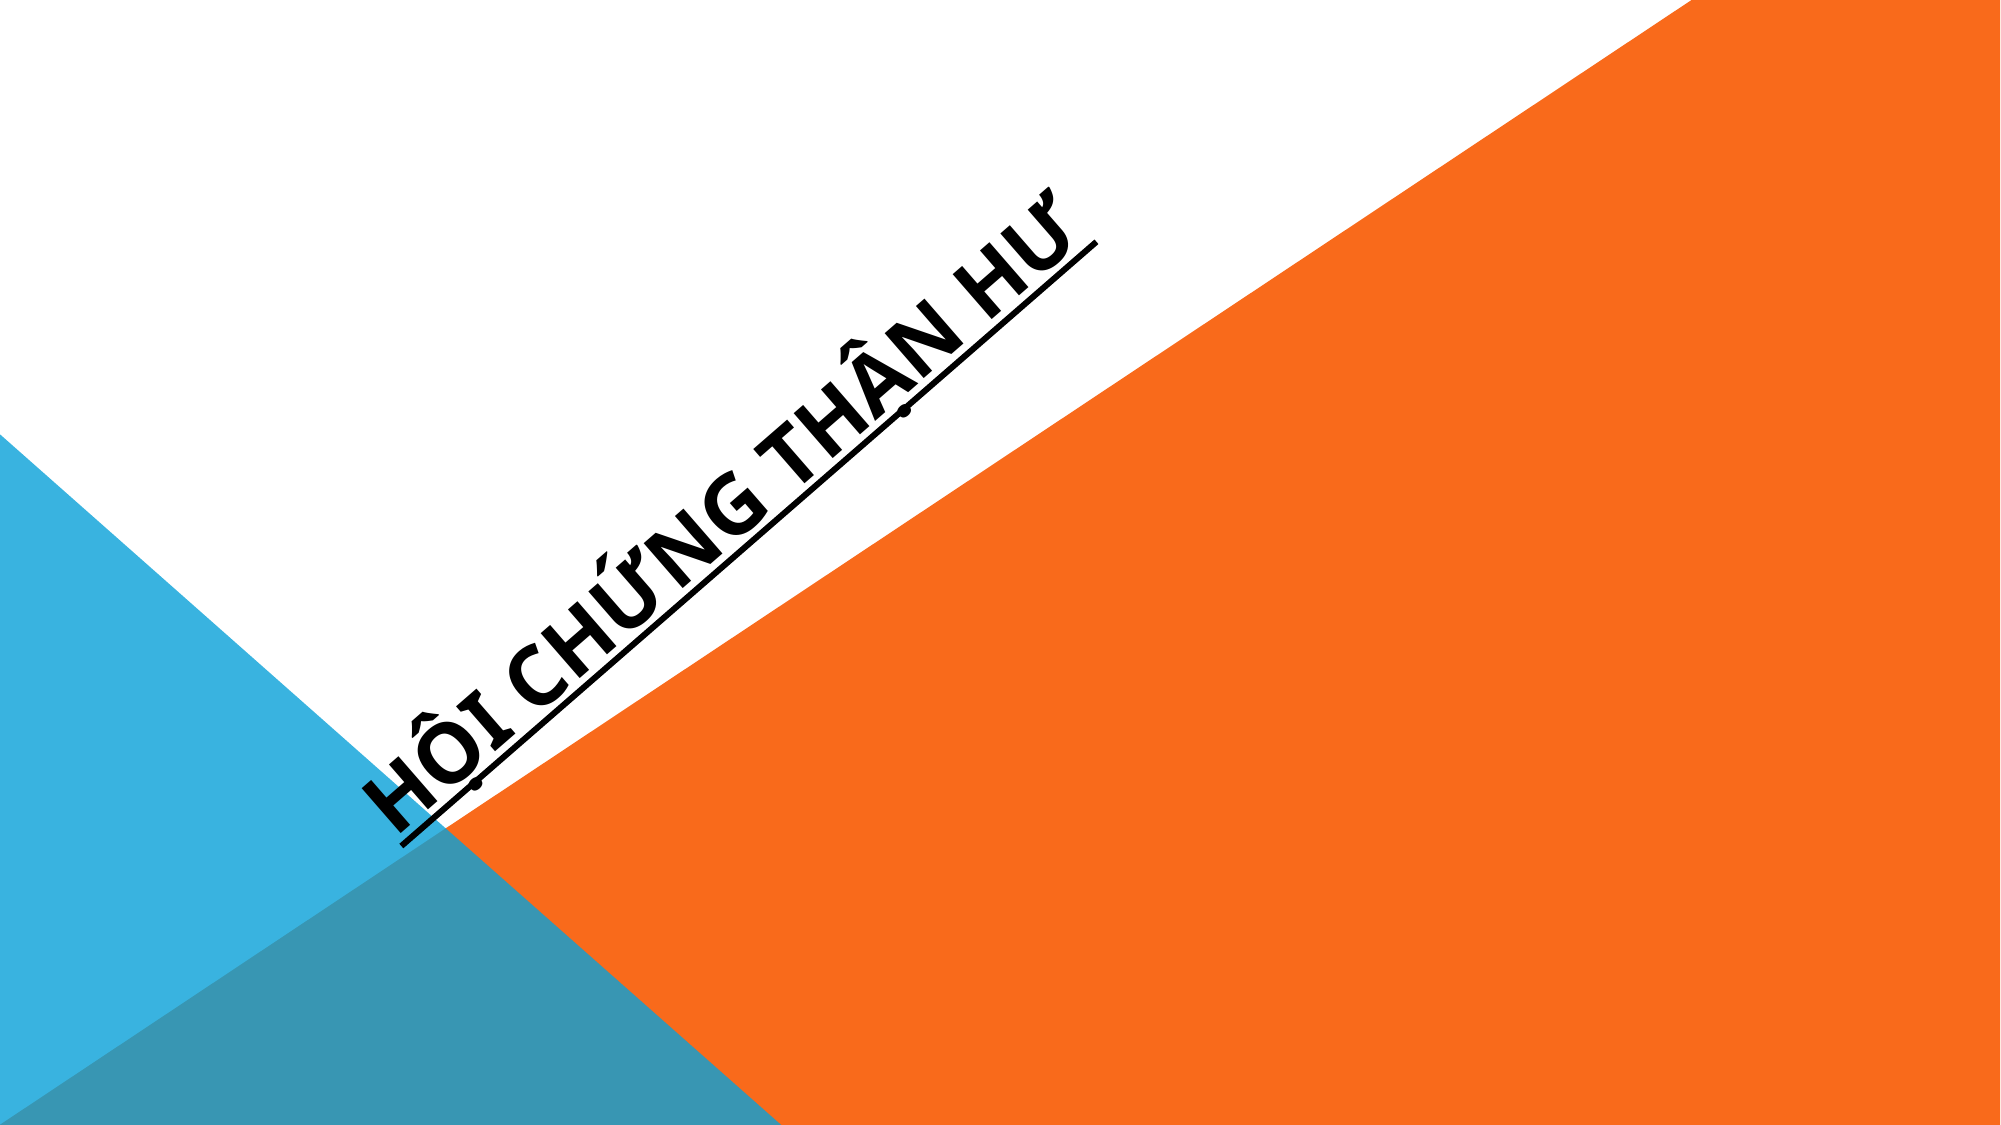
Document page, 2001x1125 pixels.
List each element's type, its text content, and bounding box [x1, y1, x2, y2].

title HỘI CHỨNG THẬN HƯ [265, 60, 1147, 863]
